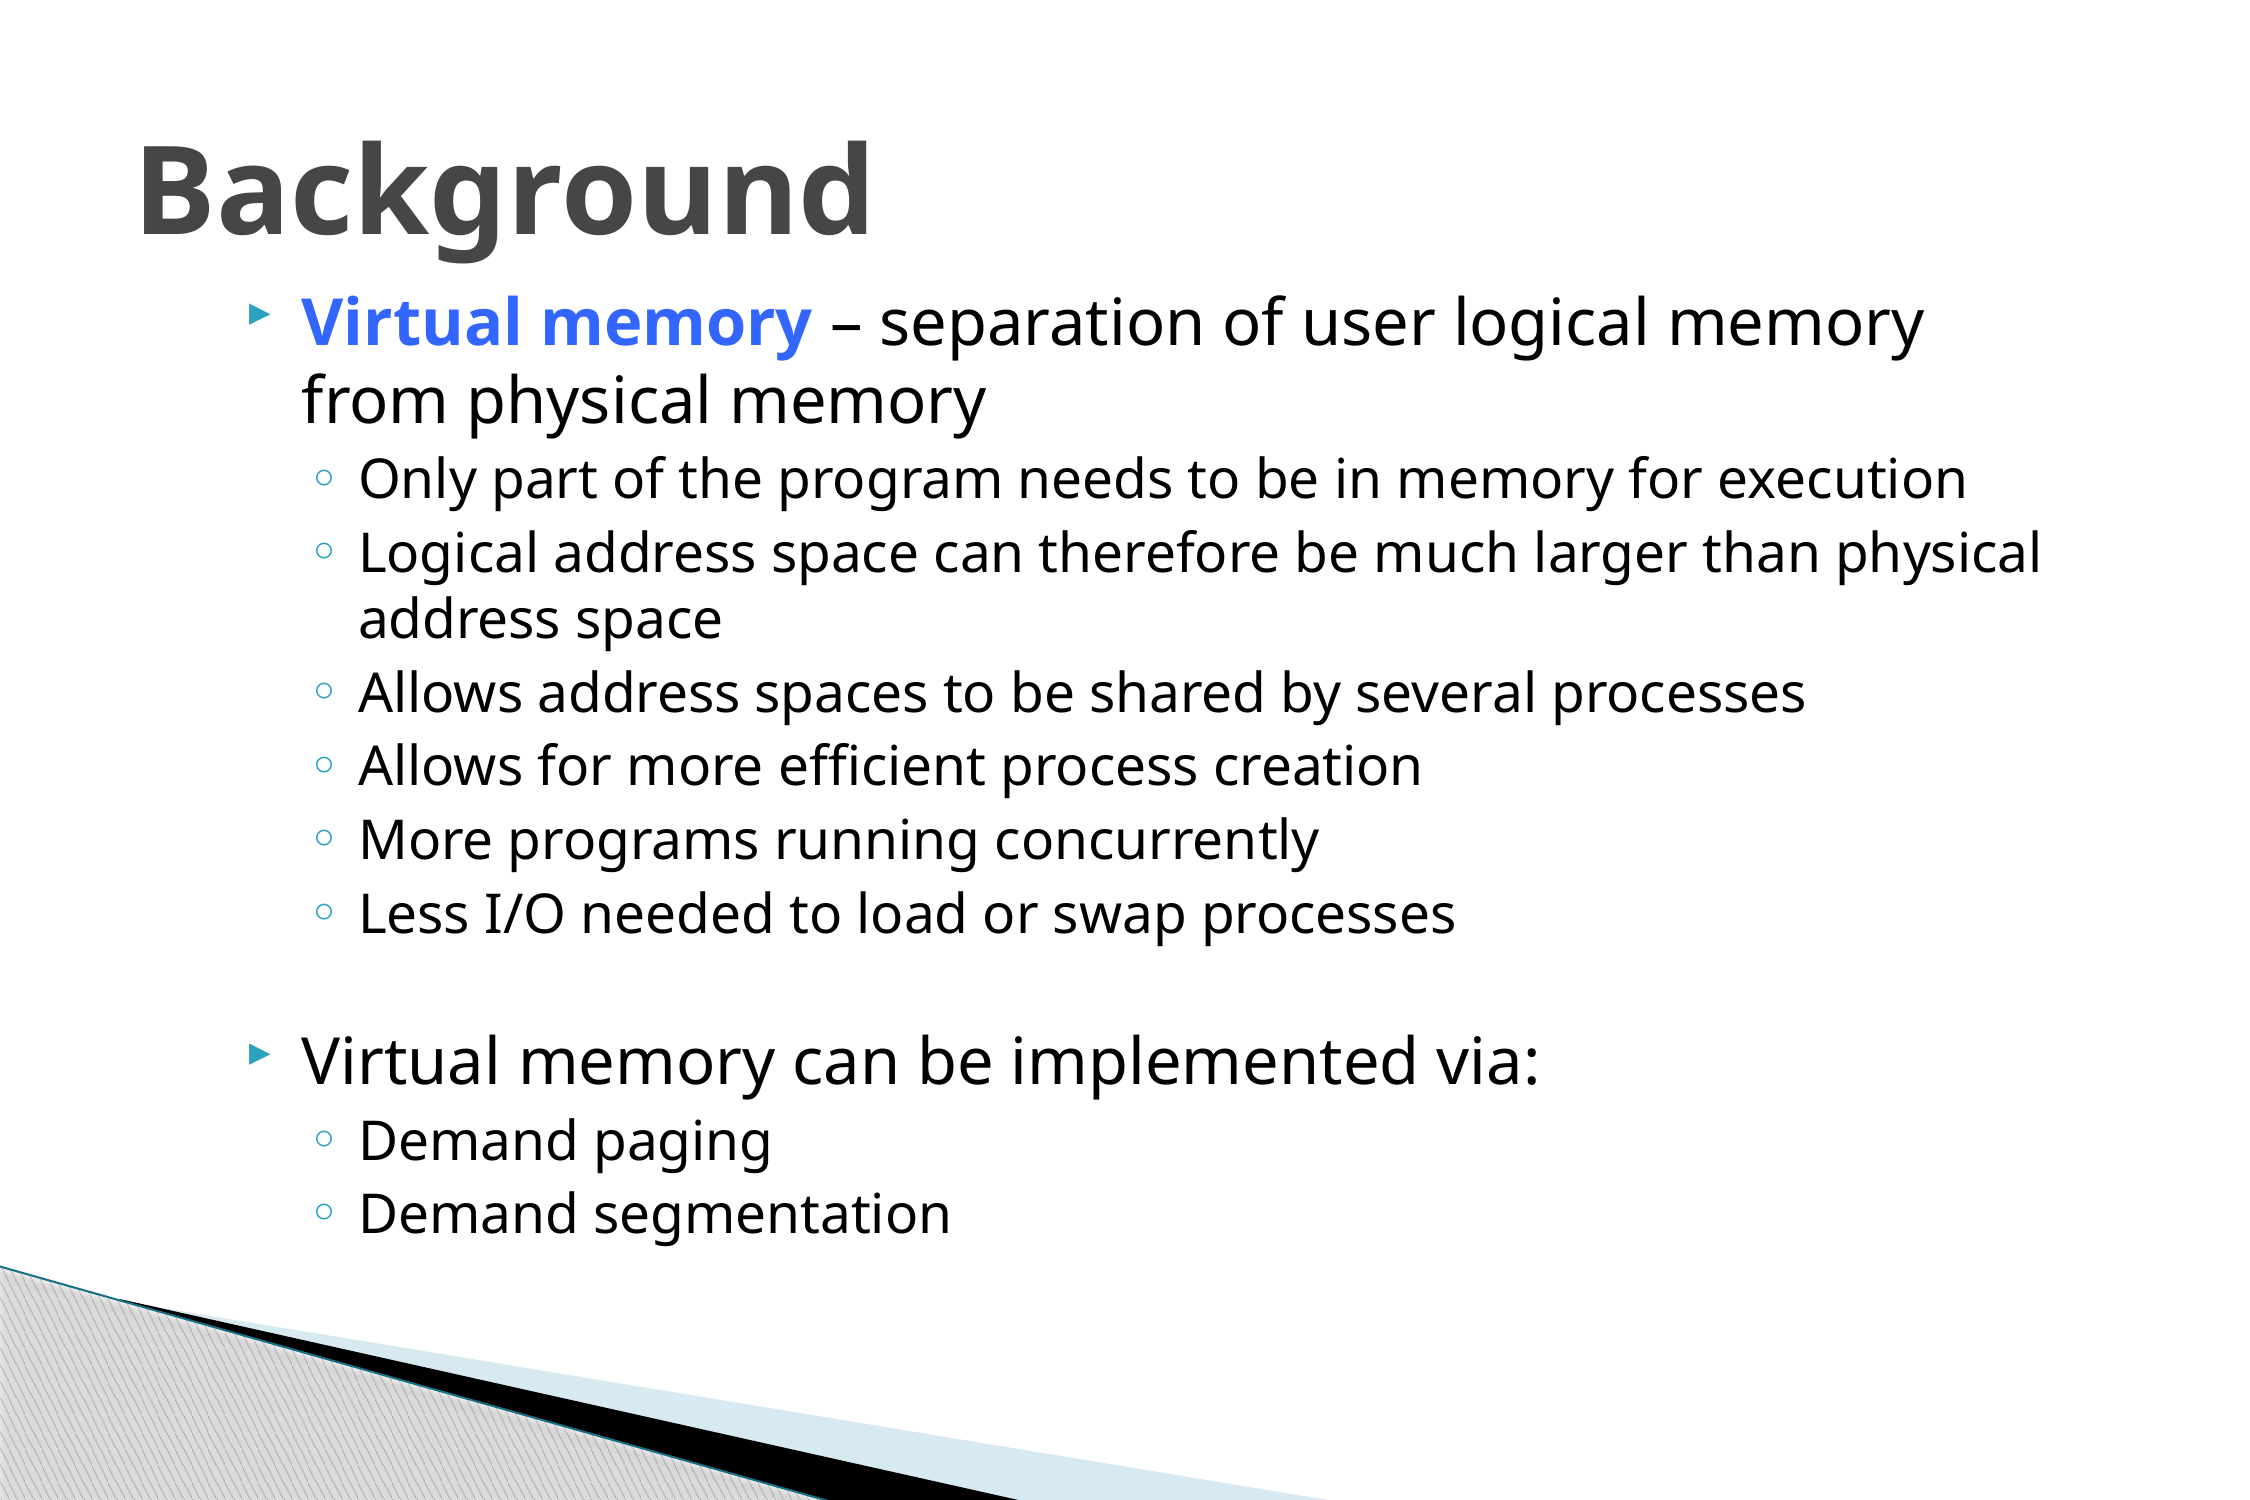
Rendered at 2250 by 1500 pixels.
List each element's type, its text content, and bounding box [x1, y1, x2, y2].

title Background [112, 60, 2138, 310]
list Virtual memory – separation of user logical memory from physical memory Only part of the program needs to be in memory for execution Logical address space can therefore be much larger than physical address space Allows address spaces to be shared by several processes Allows for more efficient process creation More programs running concurrently Less I/O needed to load or swap processes Virtual memory can be implemented via: Demand paging Demand segmentation [199, 310, 2086, 1261]
